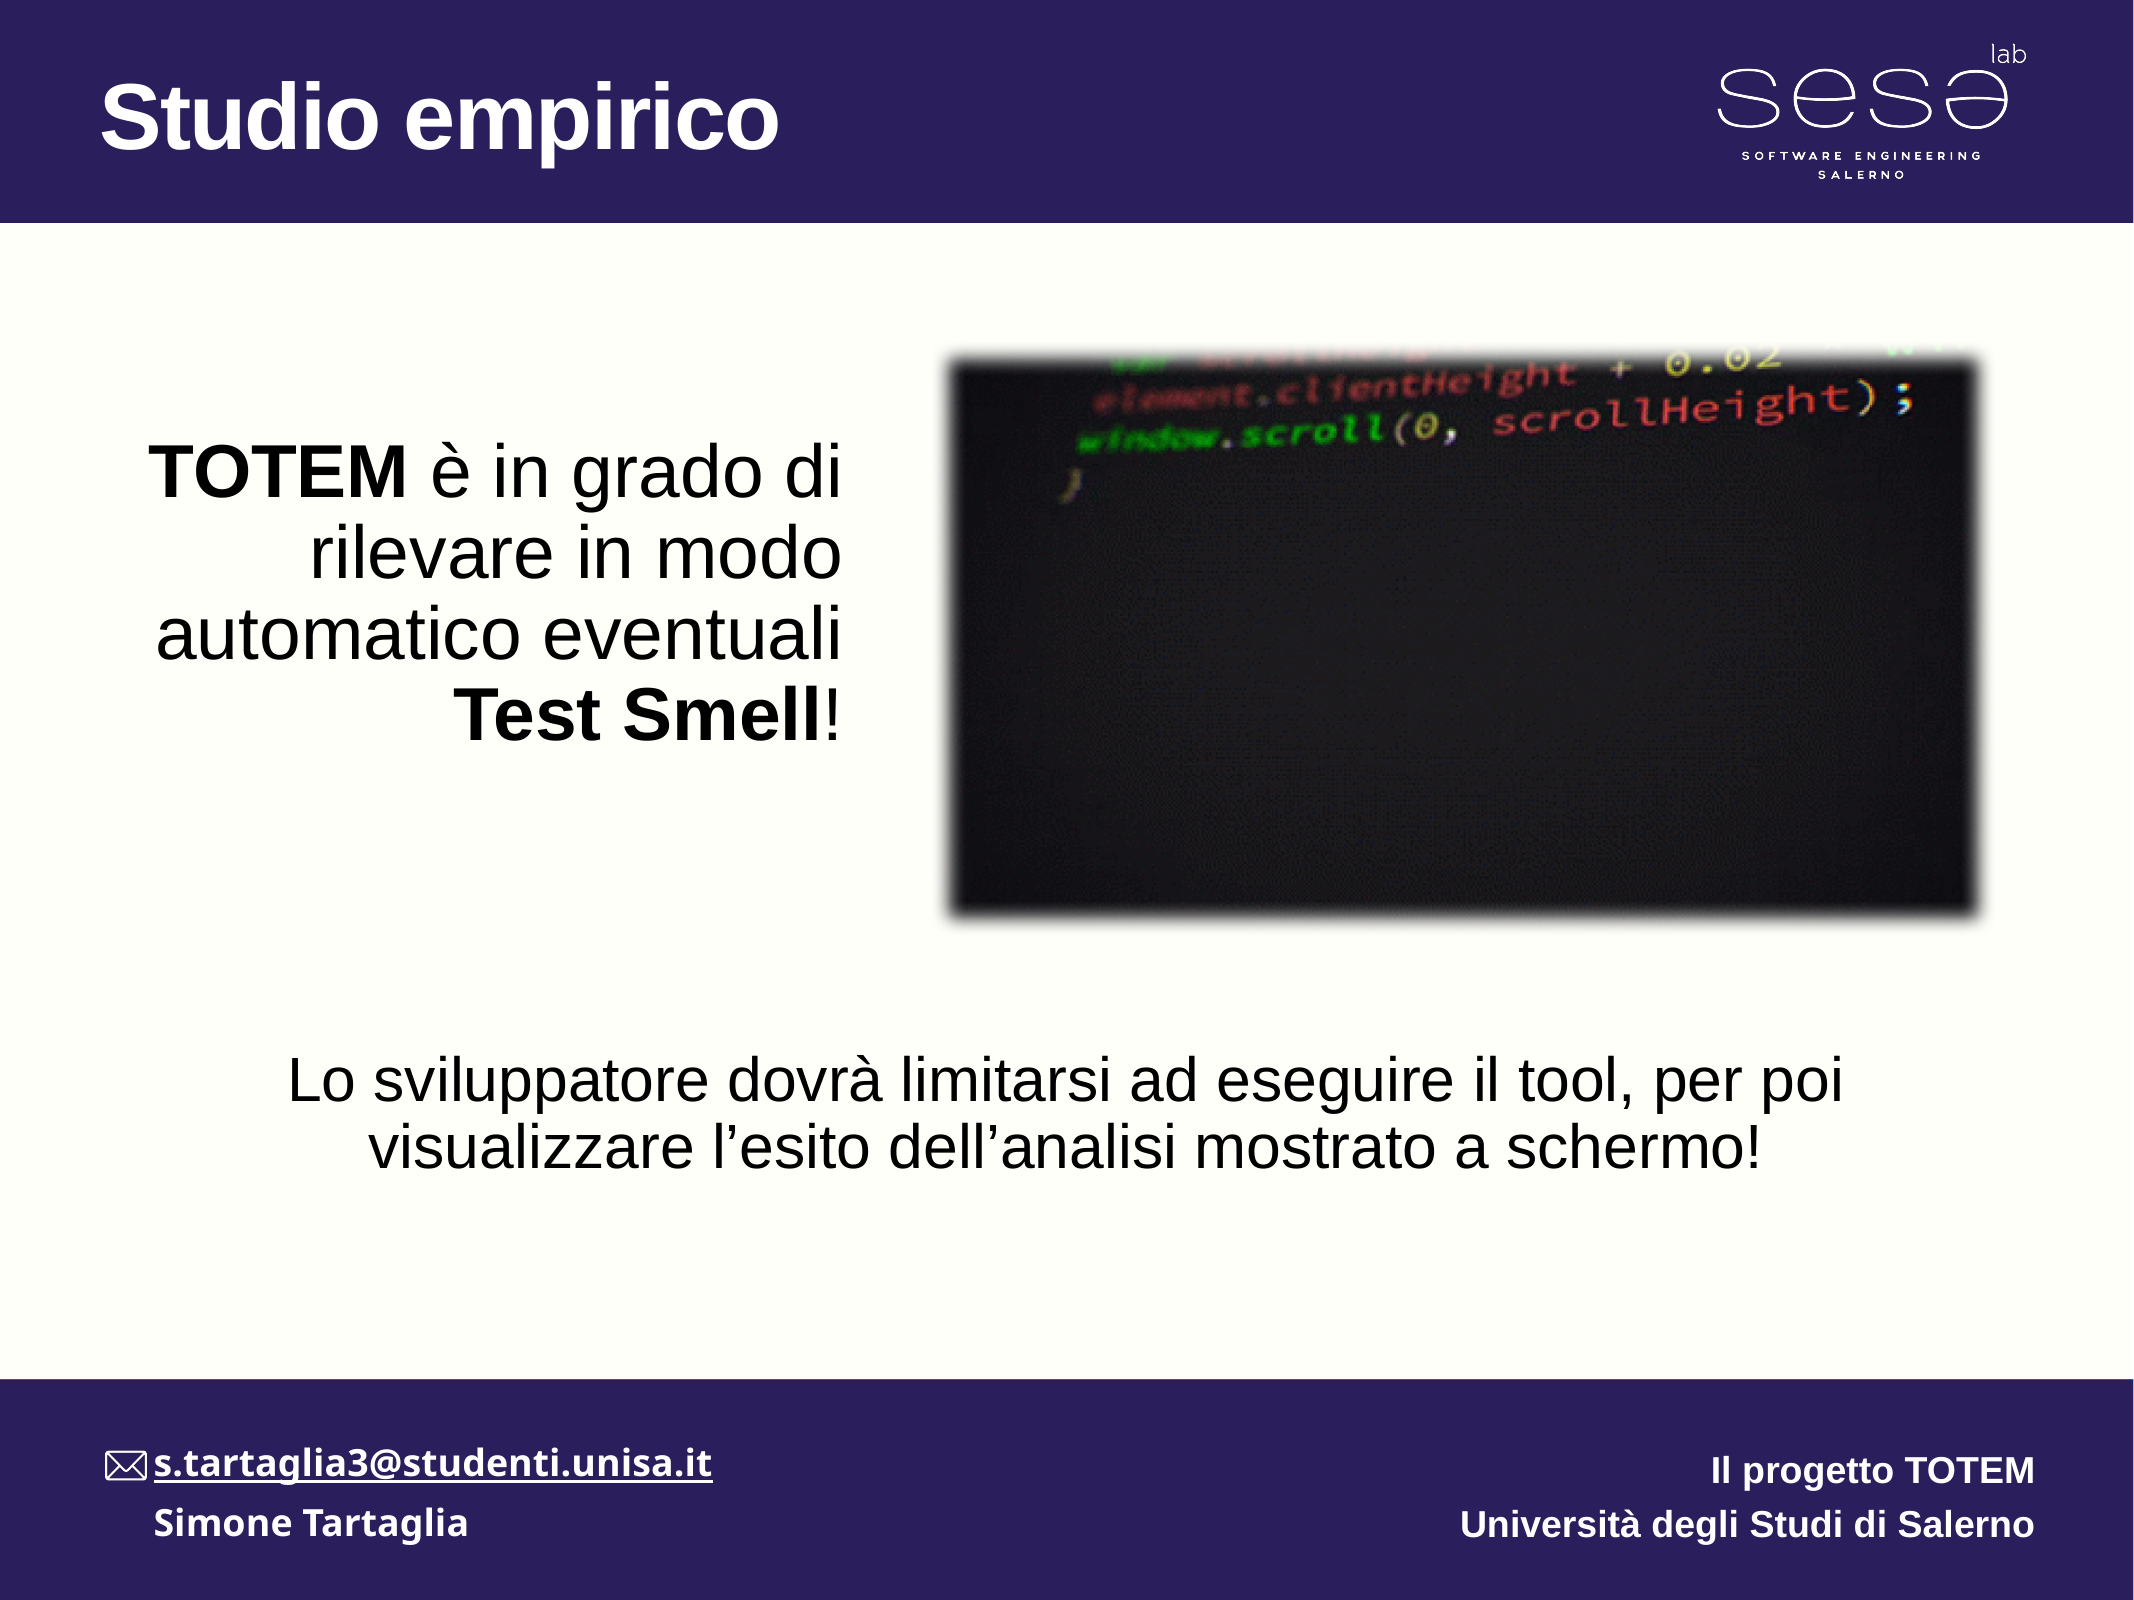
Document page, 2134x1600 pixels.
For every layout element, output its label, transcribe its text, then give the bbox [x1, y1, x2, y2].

text_box Lo sviluppatore dovrà limitarsi ad eseguire il tool, per poi visualizzare l’esito dell’analisi mostrato a schermo! [137, 1038, 1996, 1191]
picture [1681, 24, 2045, 200]
text_box TOTEM è in grado di rilevare in modo automatico eventuali Test Smell! [137, 424, 852, 765]
picture [104, 1444, 148, 1487]
picture [931, 340, 1996, 936]
text_box Studio empirico [91, 69, 1681, 177]
text_box [0, 1379, 2134, 1600]
text_box s.tartaglia3@studenti.unisa.it Simone Tartaglia [145, 1420, 722, 1553]
text_box Il progetto TOTEM Università degli Studi di Salerno [1267, 1428, 2044, 1554]
text_box [0, 0, 2134, 223]
